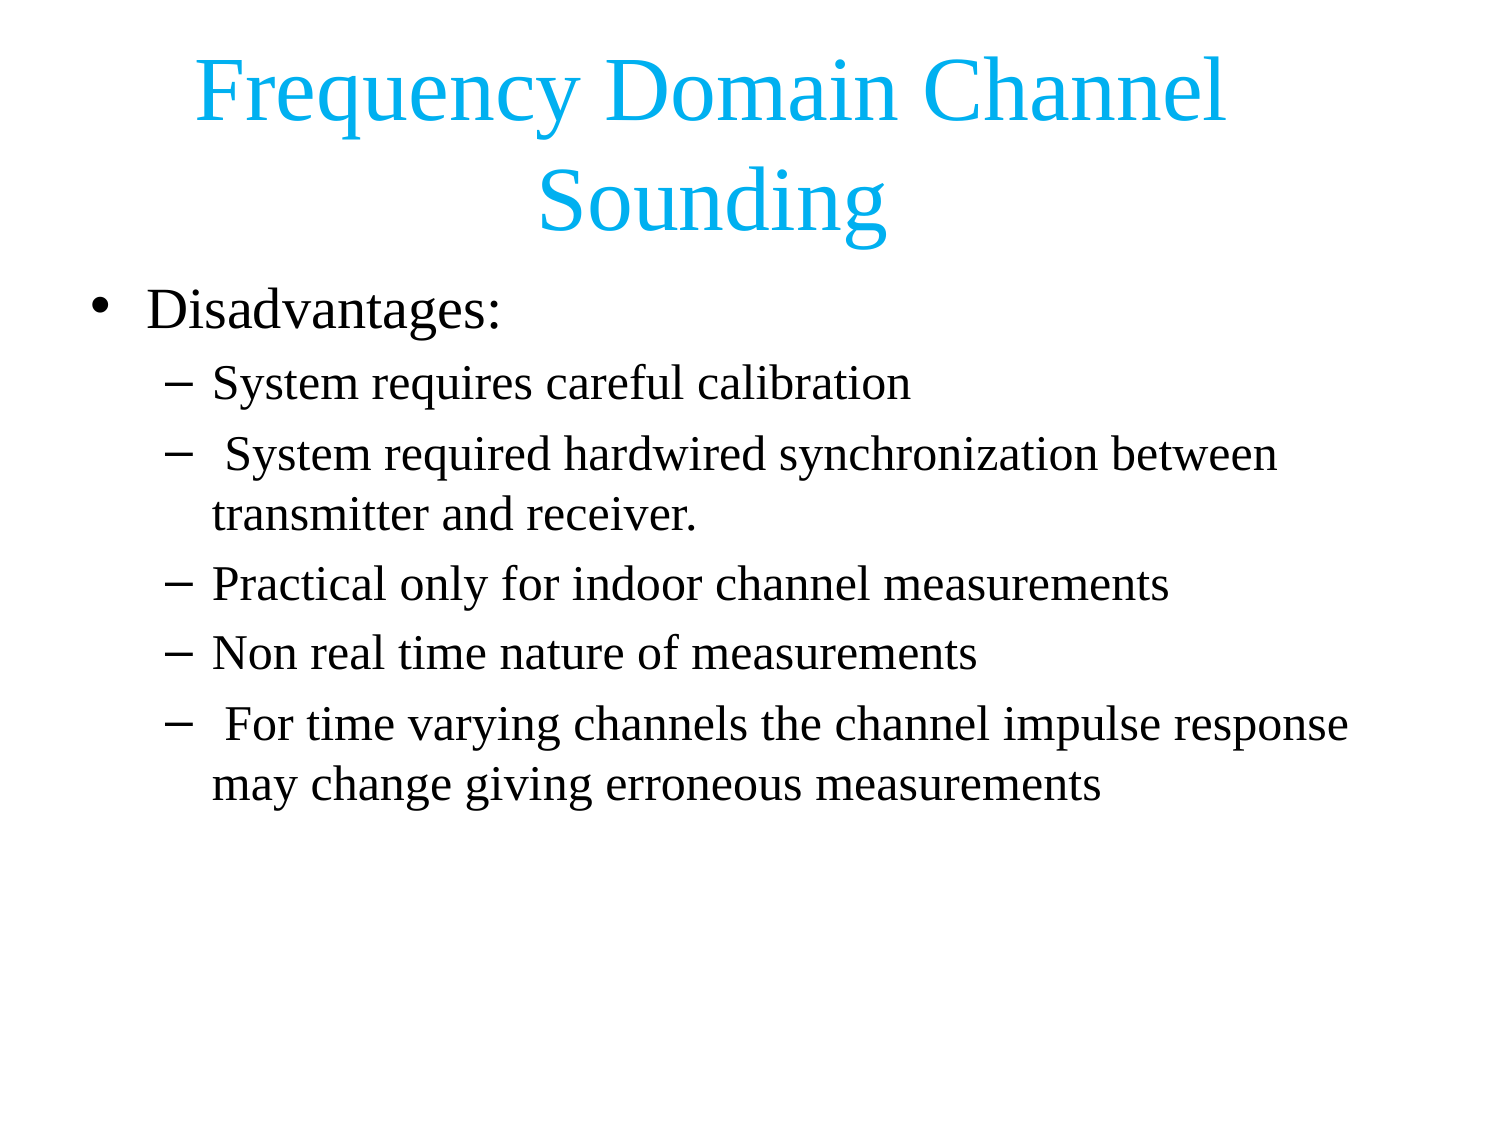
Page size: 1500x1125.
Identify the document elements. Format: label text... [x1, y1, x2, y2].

list Disadvantages: System requires careful calibration System required hardwired synchronization between transmitter and receiver. Practical only for indoor channel measurements Non real time nature of measurements For time varying channels the channel impulse response may change giving erroneous measurements [75, 262, 1425, 1005]
title Frequency Domain Channel Sounding [0, 45, 1425, 233]
